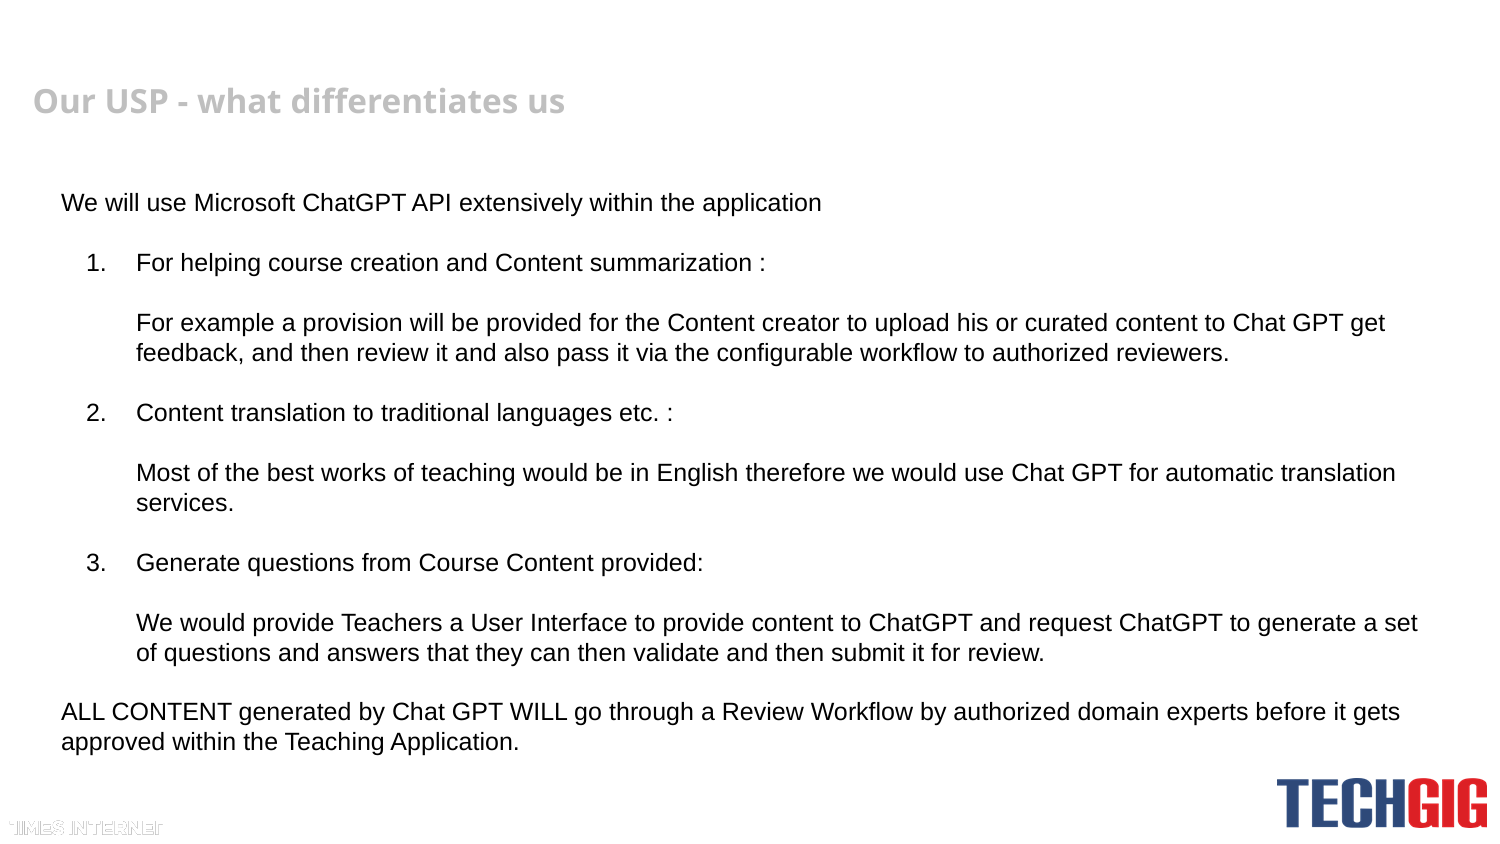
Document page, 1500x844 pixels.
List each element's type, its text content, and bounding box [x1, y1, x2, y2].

picture [8, 818, 164, 837]
picture [1277, 777, 1488, 828]
title Our USP - what differentiates us [32, 53, 1452, 146]
text_box We will use Microsoft ChatGPT API extensively within the application For helping course creation and Content summarization : For example a provision will be provided for the Content creator to upload his or curated content to Chat GPT get feedback, and then review it and also pass it via the configurable workflow to authorized reviewers. Content translation to traditional languages etc. : Most of the best works of teaching would be in English therefore we would use Chat GPT for automatic translation services. Generate questions from Course Content provided: We would provide Teachers a User Interface to provide content to ChatGPT and request ChatGPT to generate a set of questions and answers that they can then validate and then submit it for review. ALL CONTENT generated by Chat GPT WILL go through a Review Workflow by authorized domain experts before it gets approved within the Teaching Application. [46, 171, 1452, 801]
